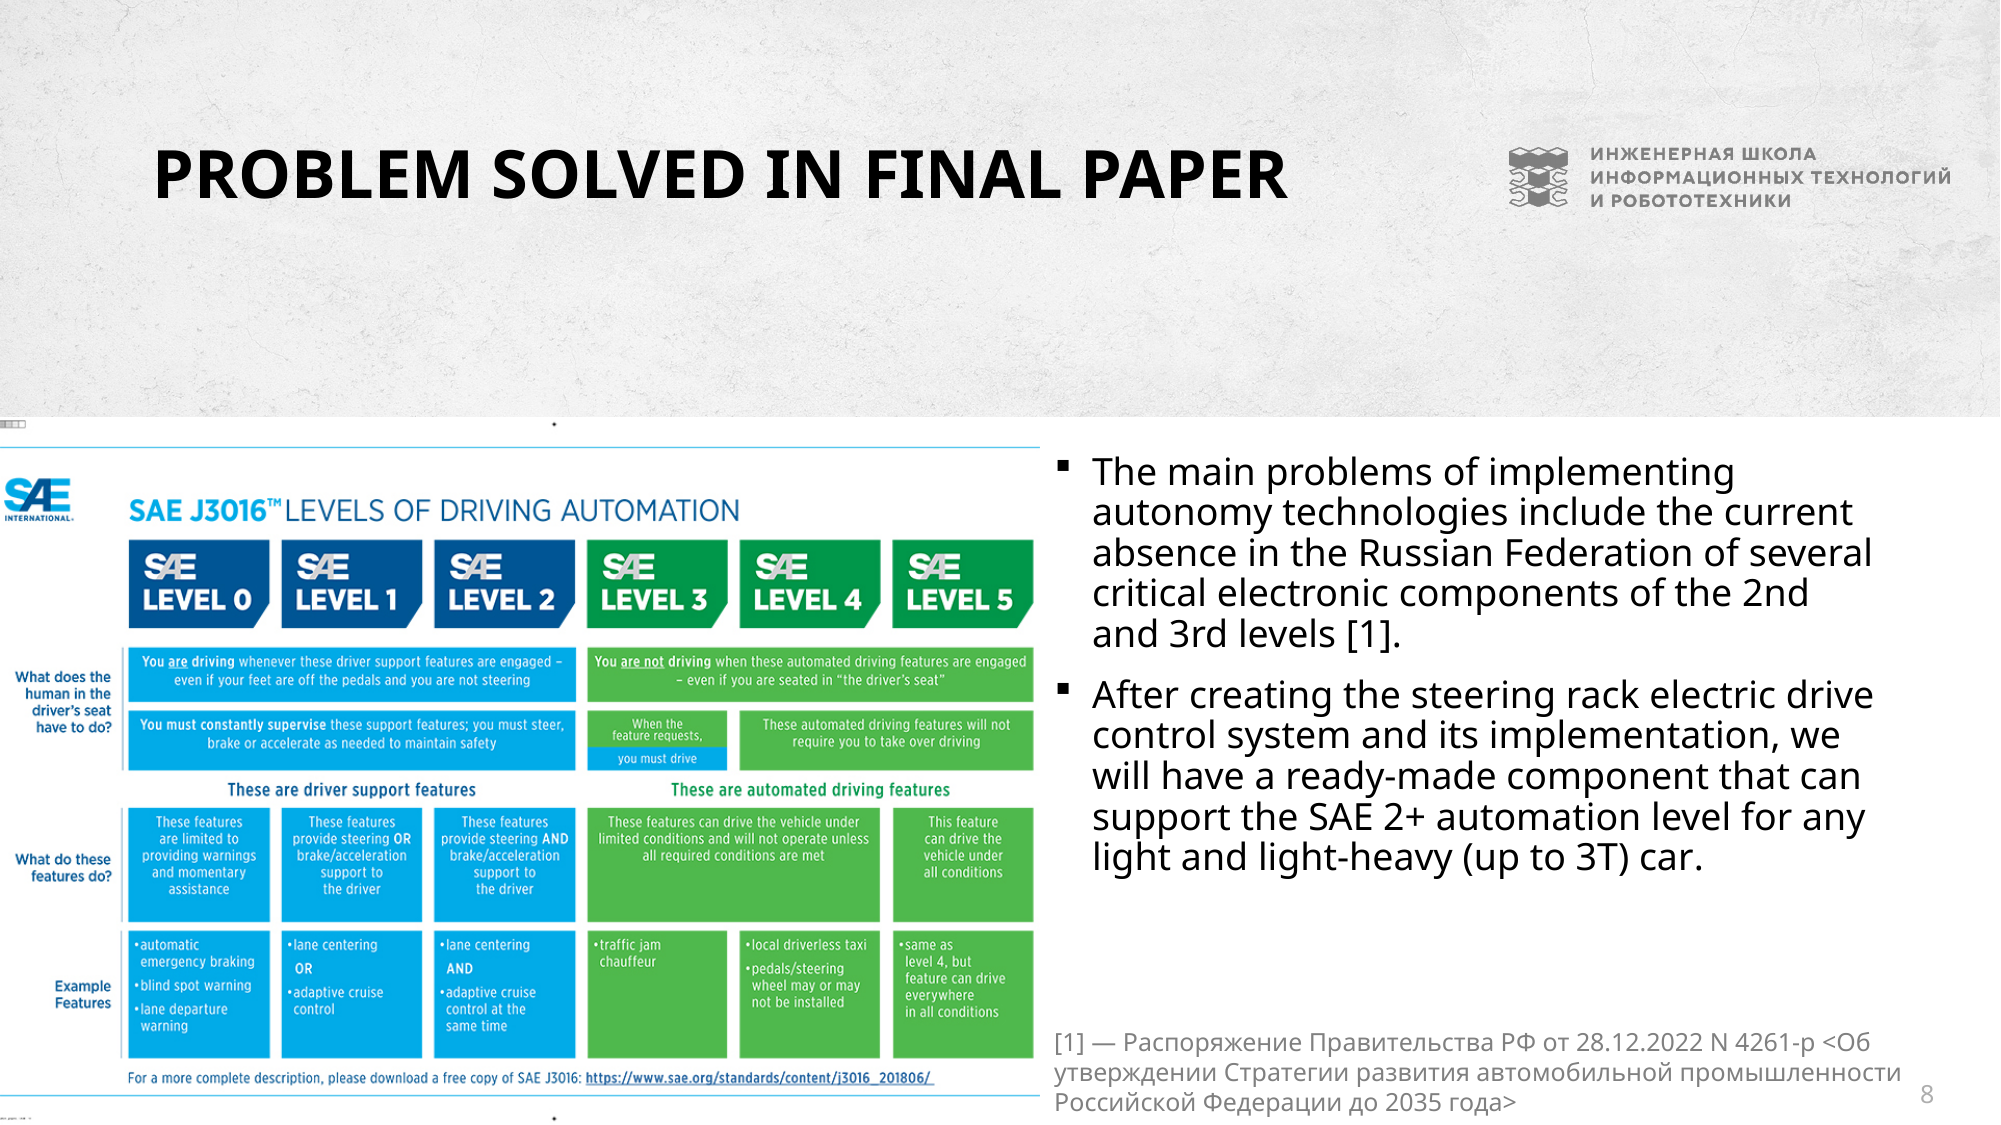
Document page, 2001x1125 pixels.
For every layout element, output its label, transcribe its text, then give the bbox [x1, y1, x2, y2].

text_box [1] — Распоряжение Правительства РФ от 28.12.2022 N 4261-р <Об утверждении Стратегии развития автомобильной промышленности Российской Федерации до 2035 года> [1040, 1018, 2000, 1124]
picture [1509, 147, 1950, 207]
picture [0, 418, 1040, 1125]
list The main problems of implementing autonomy technologies include the current absence in the Russian Federation of several critical electronic components of the 2nd and 3rd levels [1]. After creating the steering rack electric drive control system and its implementation, we will have a ready-made component that can support the SAE 2+ automation level for any light and light-heavy (up to 3T) car. [1040, 445, 1897, 1018]
title Problem solved in final paper [137, 47, 1498, 307]
